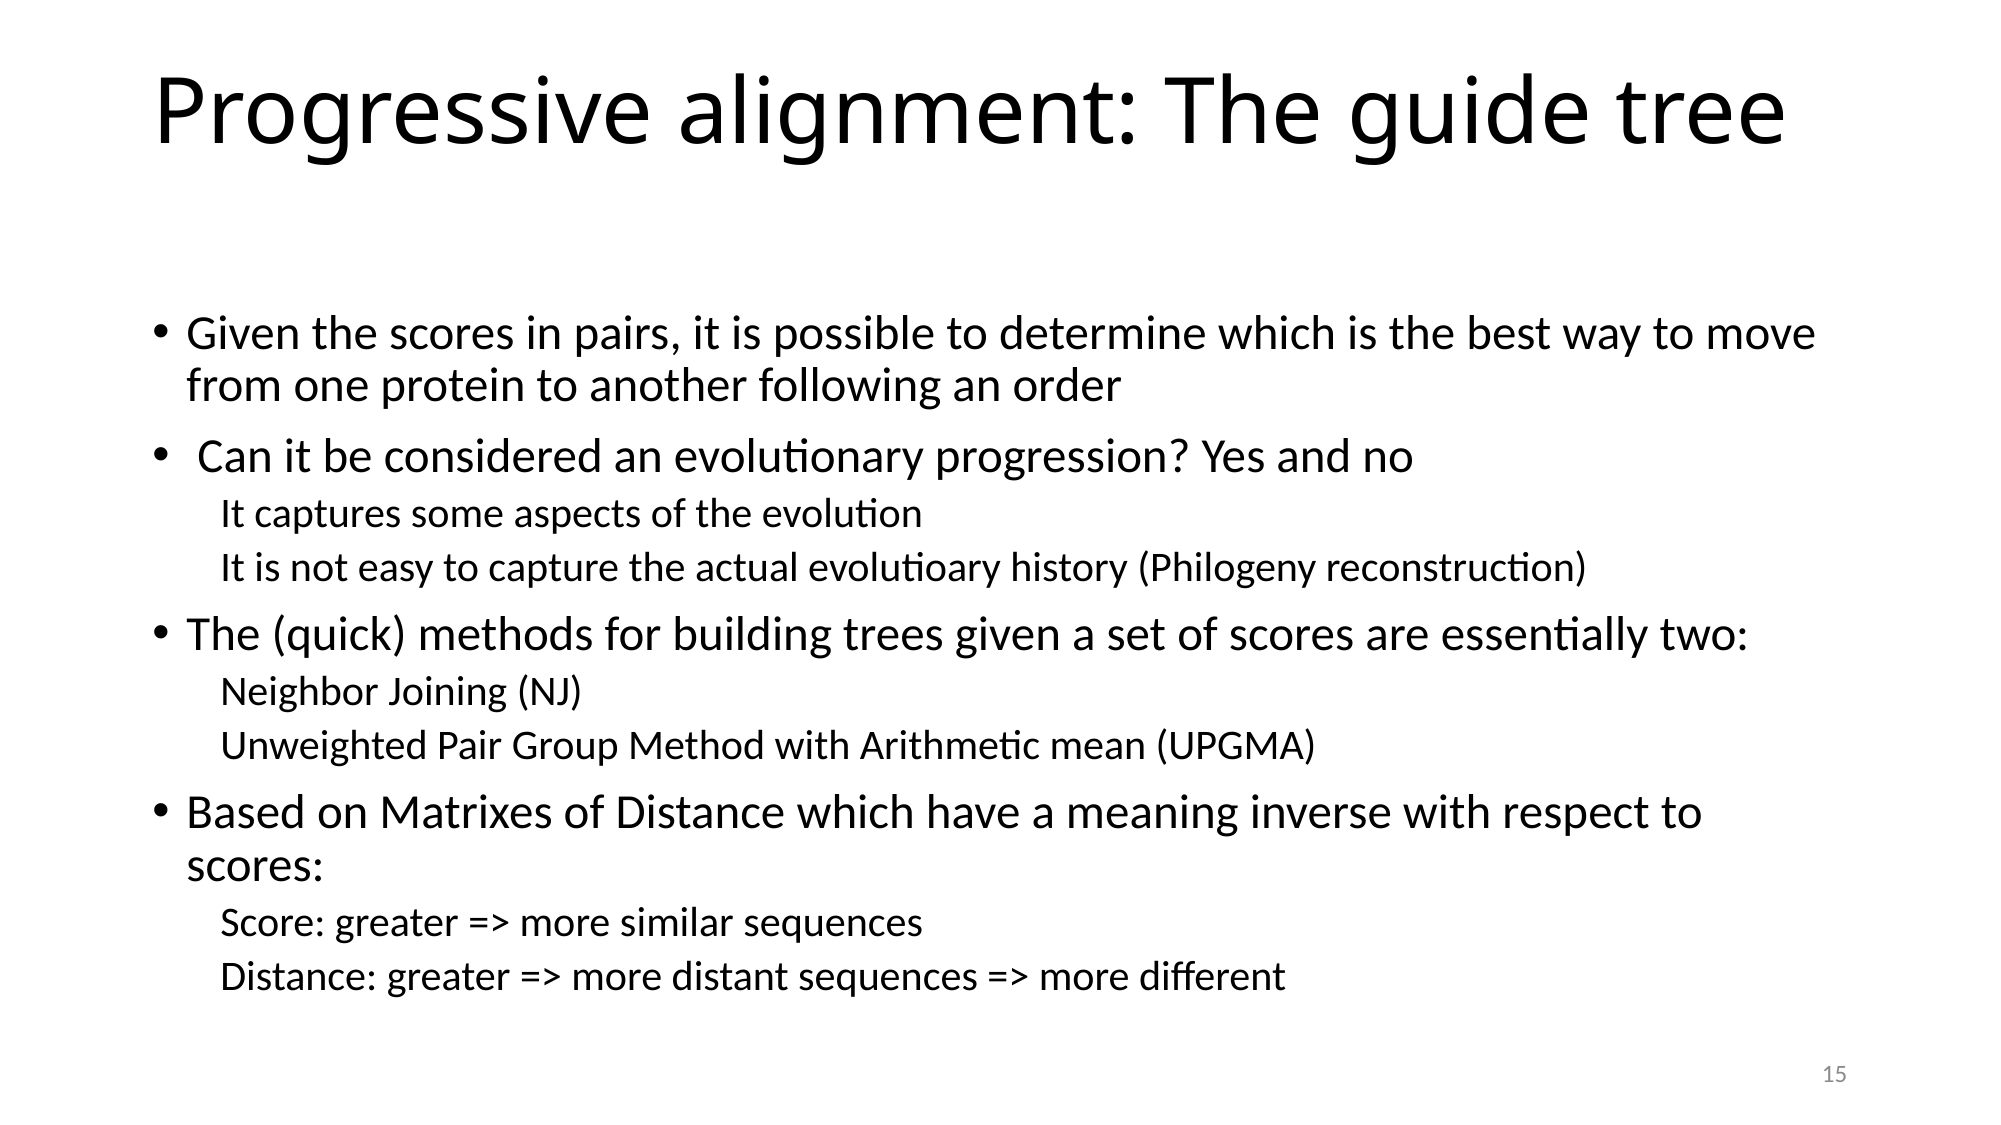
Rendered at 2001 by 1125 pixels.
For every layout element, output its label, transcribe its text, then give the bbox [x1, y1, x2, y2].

slide_number 15 [1412, 1042, 1863, 1103]
title Progressive alignment: The guide tree [137, 59, 1863, 278]
list Given the scores in pairs, it is possible to determine which is the best way to move from one protein to another following an order Can it be considered an evolutionary progression? Yes and no It captures some aspects of the evolution It is not easy to capture the actual evolutioary history (Philogeny reconstruction) The (quick) methods for building trees given a set of scores are essentially two: Neighbor Joining (NJ) Unweighted Pair Group Method with Arithmetic mean (UPGMA) Based on Matrixes of Distance which have a meaning inverse with respect to scores: Score: greater => more similar sequences Distance: greater => more distant sequences => more different [137, 299, 1863, 1014]
